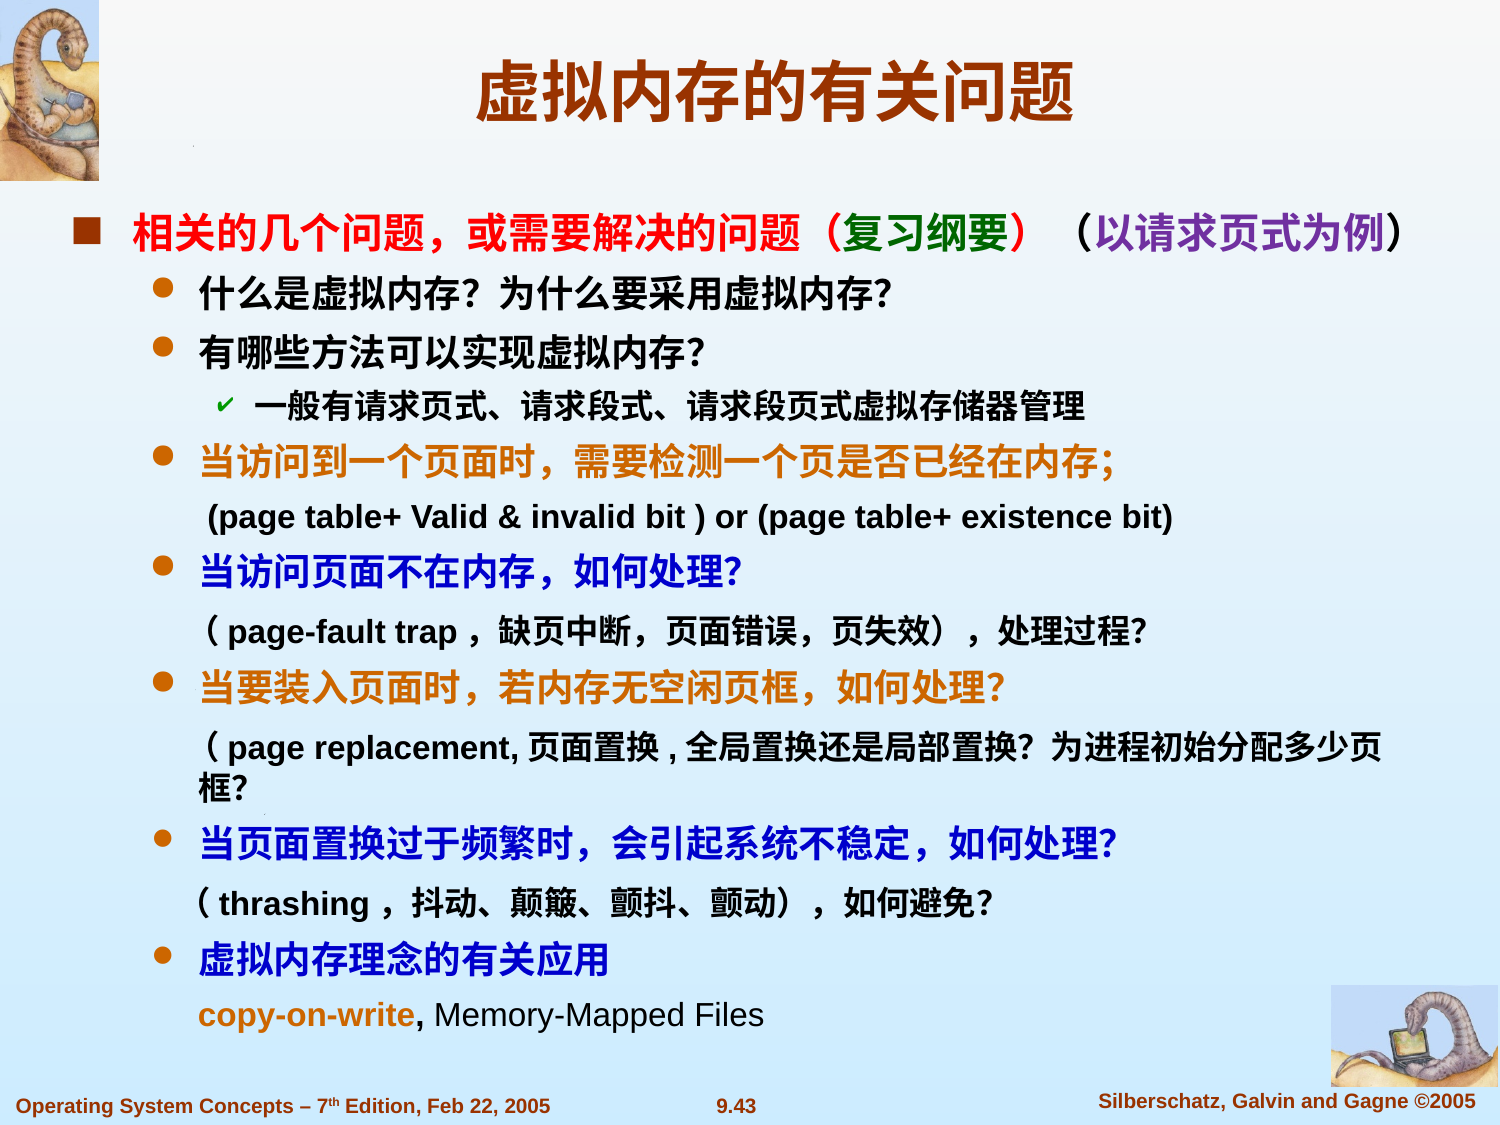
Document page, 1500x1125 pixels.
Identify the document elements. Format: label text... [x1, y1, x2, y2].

picture [0, 0, 99, 181]
picture [1331, 985, 1498, 1087]
title 虚拟内存的有关问题 [112, 37, 1438, 138]
list 相关的几个问题，或需要解决的问题（复习纲要）（以请求页式为例） 什么是虚拟内存？为什么要采用虚拟内存？ 有哪些方法可以实现虚拟内存？ 一般有请求页式、请求段式、请求段页式虚拟存储器管理 当访问到一个页面时，需要检测一个页是否已经在内存； (page table+ Valid & invalid bit ) or (page table+ existence bit) 当访问页面不在内存，如何处理？ （page-fault trap，缺页中断，页面错误，页失效），处理过程？ 当要装入页面时，若内存无空闲页框，如何处理？ （page replacement,页面置换,全局置换还是局部置换？为进程初始分配多少页框？ 当页面置换过于频繁时，会引起系统不稳定，如何处理？ （thrashing，抖动、颠簸、颤抖、颤动），如何避免？ 虚拟内存理念的有关应用 copy-on-write, Memory-Mapped Files [61, 199, 1456, 1043]
